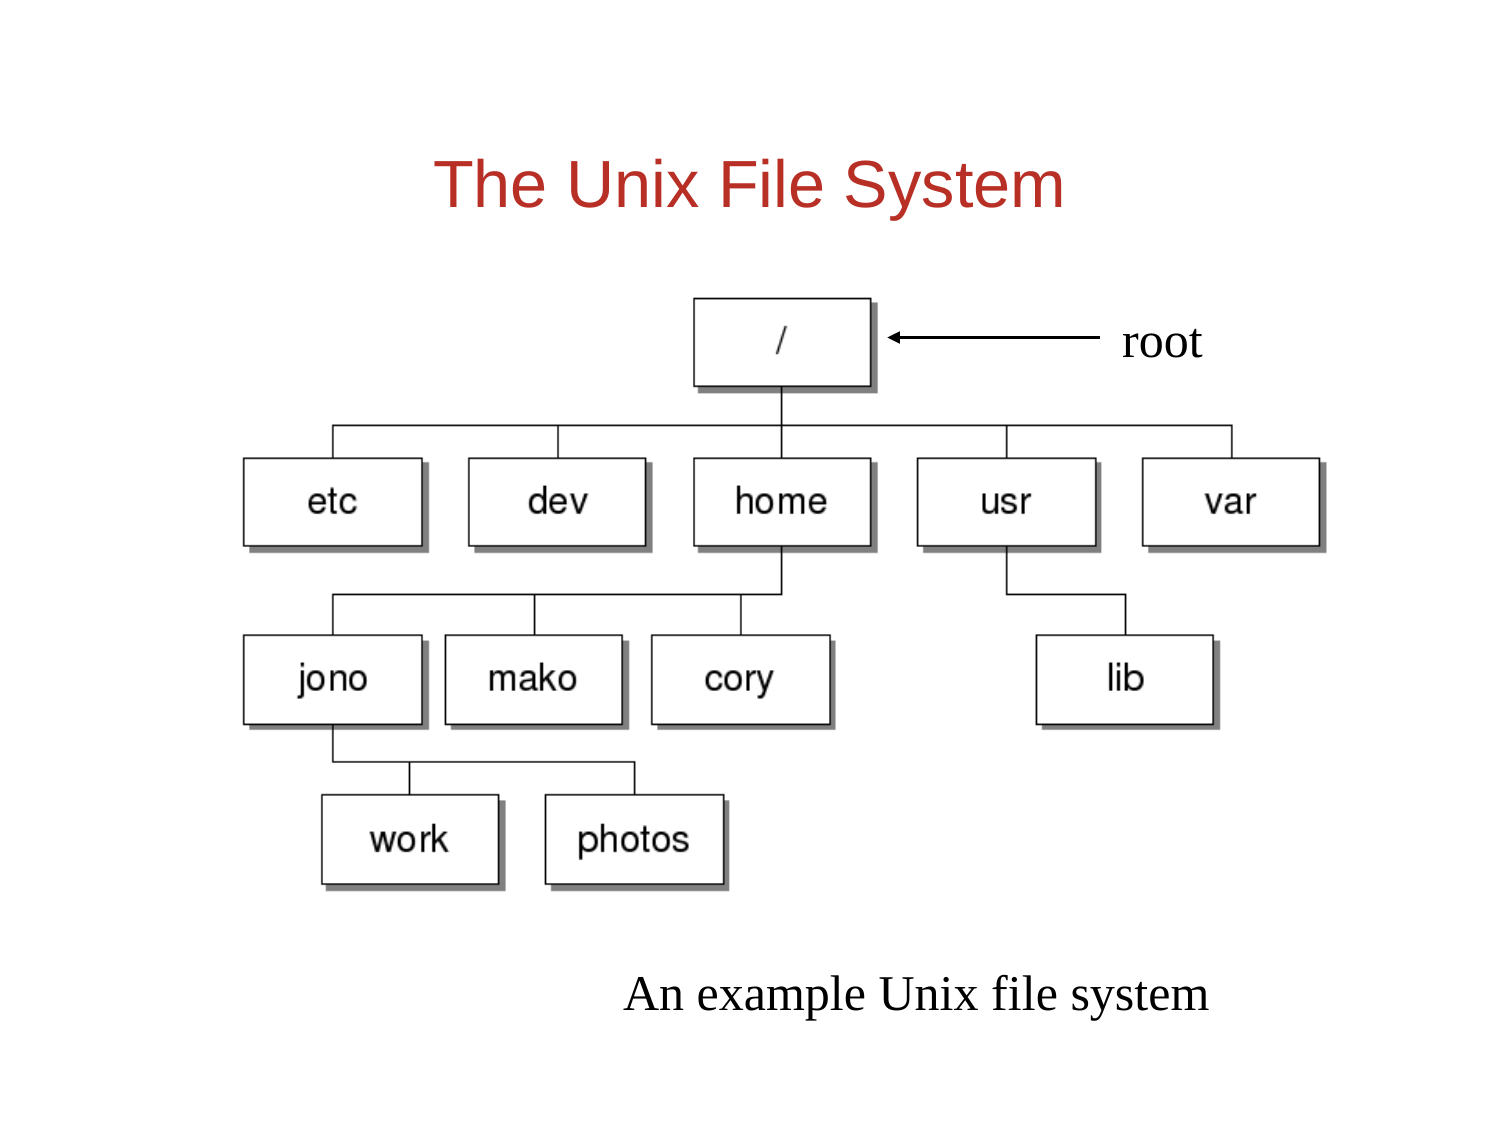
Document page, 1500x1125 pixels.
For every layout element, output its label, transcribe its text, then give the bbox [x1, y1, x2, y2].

text_box An example Unix file system [608, 963, 1238, 1028]
title The Unix File System [112, 125, 1388, 238]
picture [212, 237, 1358, 954]
